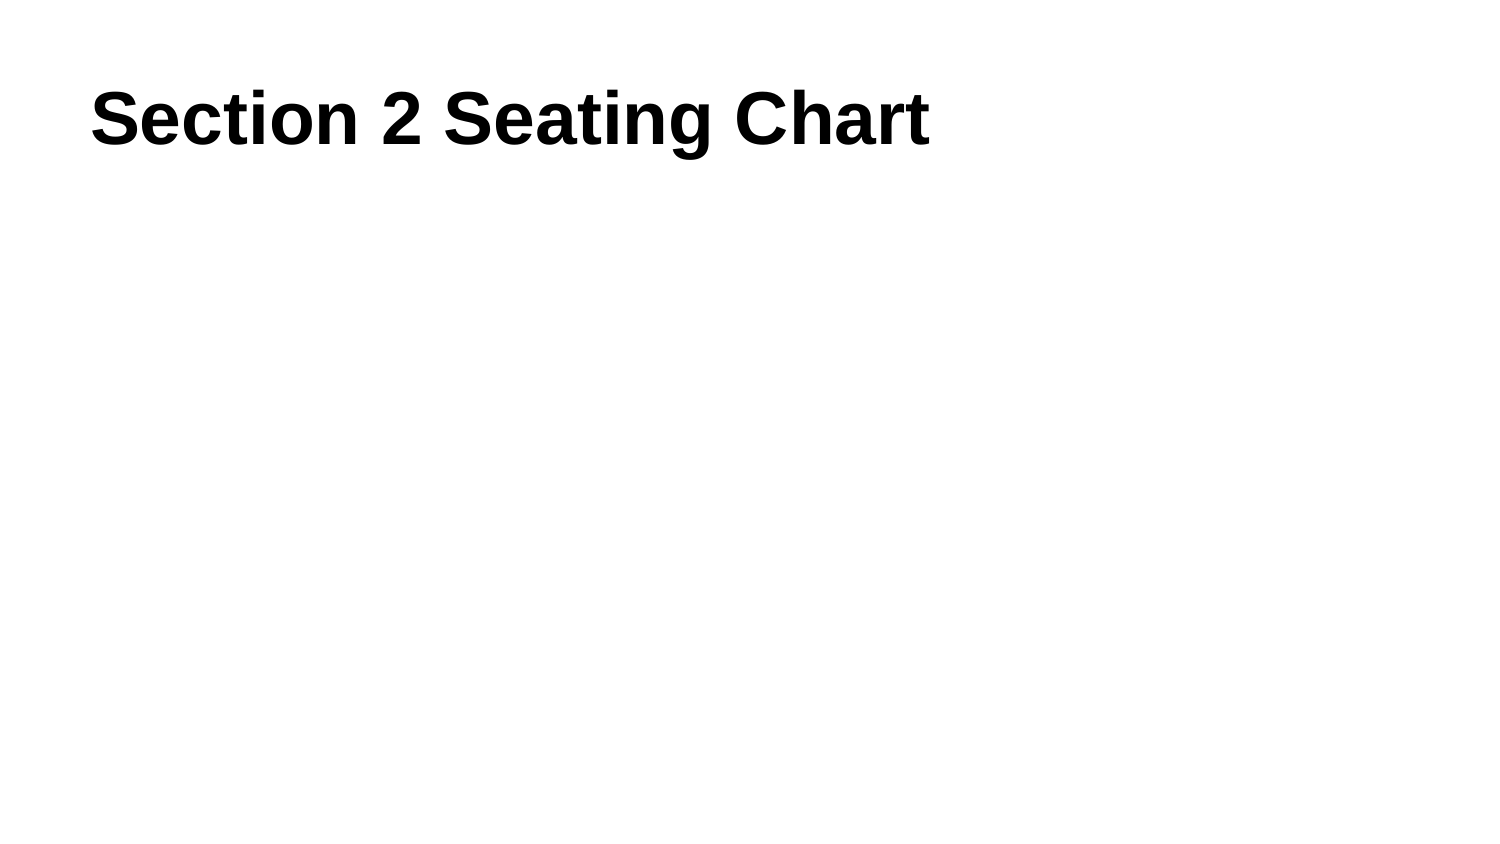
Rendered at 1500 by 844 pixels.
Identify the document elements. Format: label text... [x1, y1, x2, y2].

title Section 2 Seating Chart [75, 33, 1425, 175]
